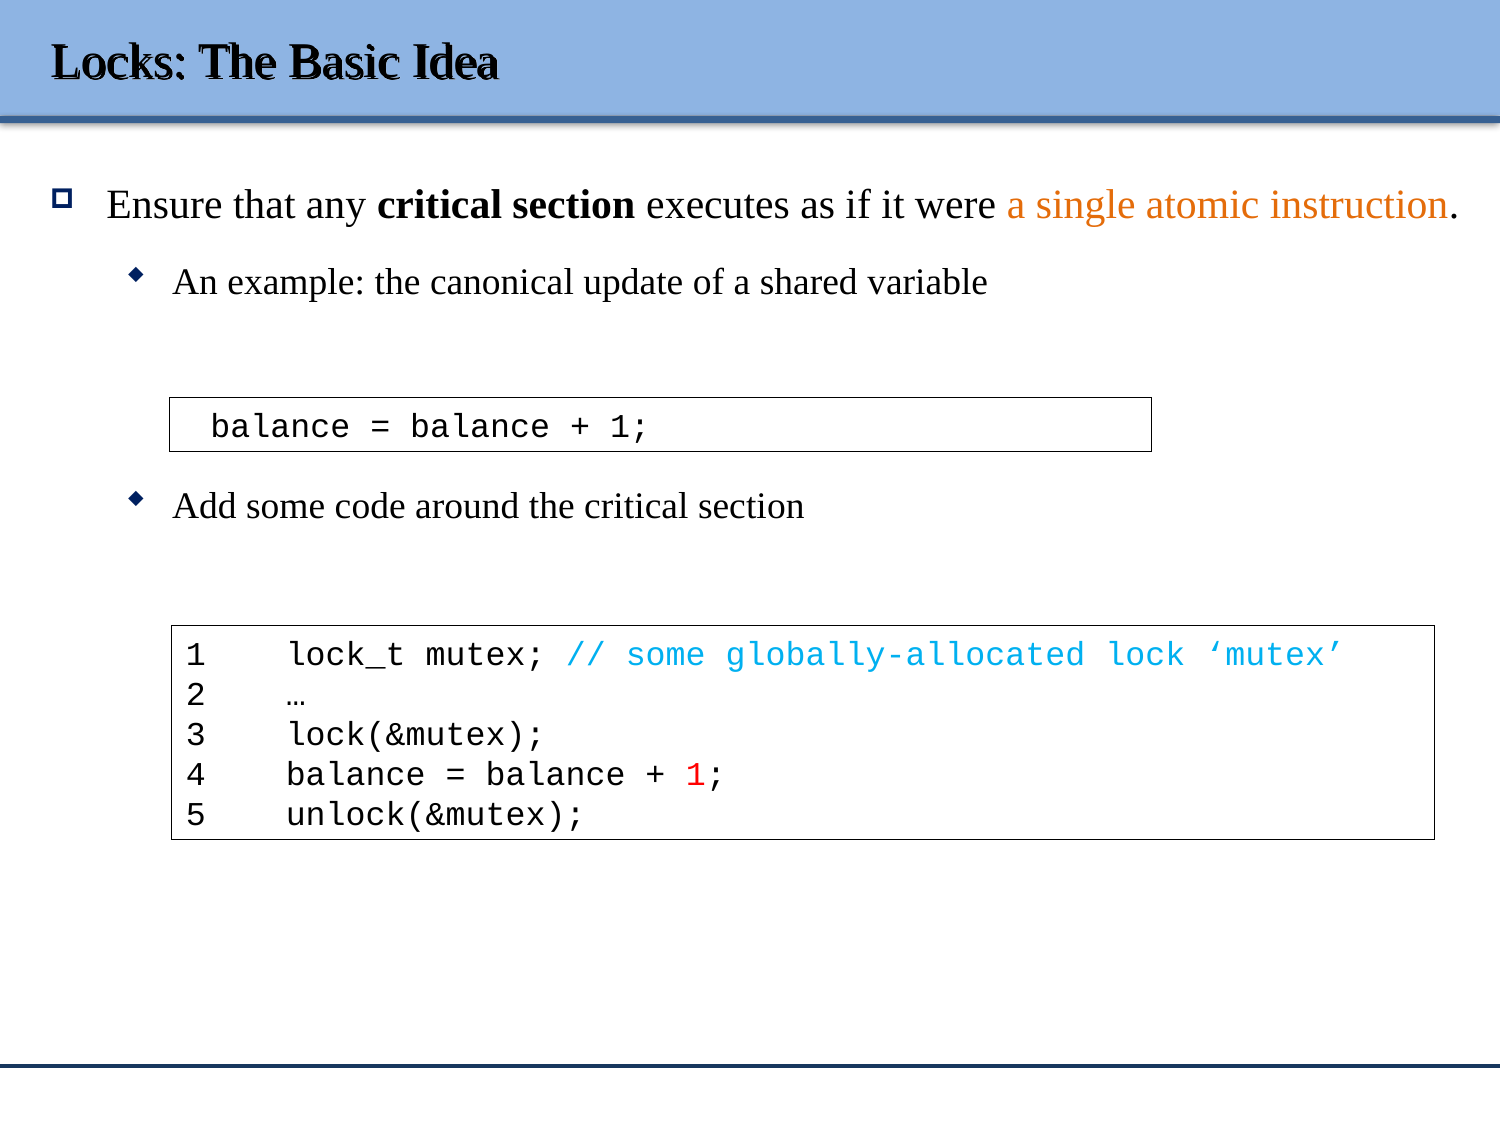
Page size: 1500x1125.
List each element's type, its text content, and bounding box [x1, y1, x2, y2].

text_box 1 lock_t mutex; // some globally-allocated lock ‘mutex’ 2 … 3 lock(&mutex); 4 balance = balance + 1; 5 unlock(&mutex); [171, 625, 1435, 840]
text_box balance = balance + 1; [169, 397, 1152, 452]
list Ensure that any critical section executes as if it were a single atomic instruction. An example: the canonical update of a shared variable Add some code around the critical section [34, 144, 1477, 1048]
title Locks: The Basic Idea [34, 8, 1477, 106]
